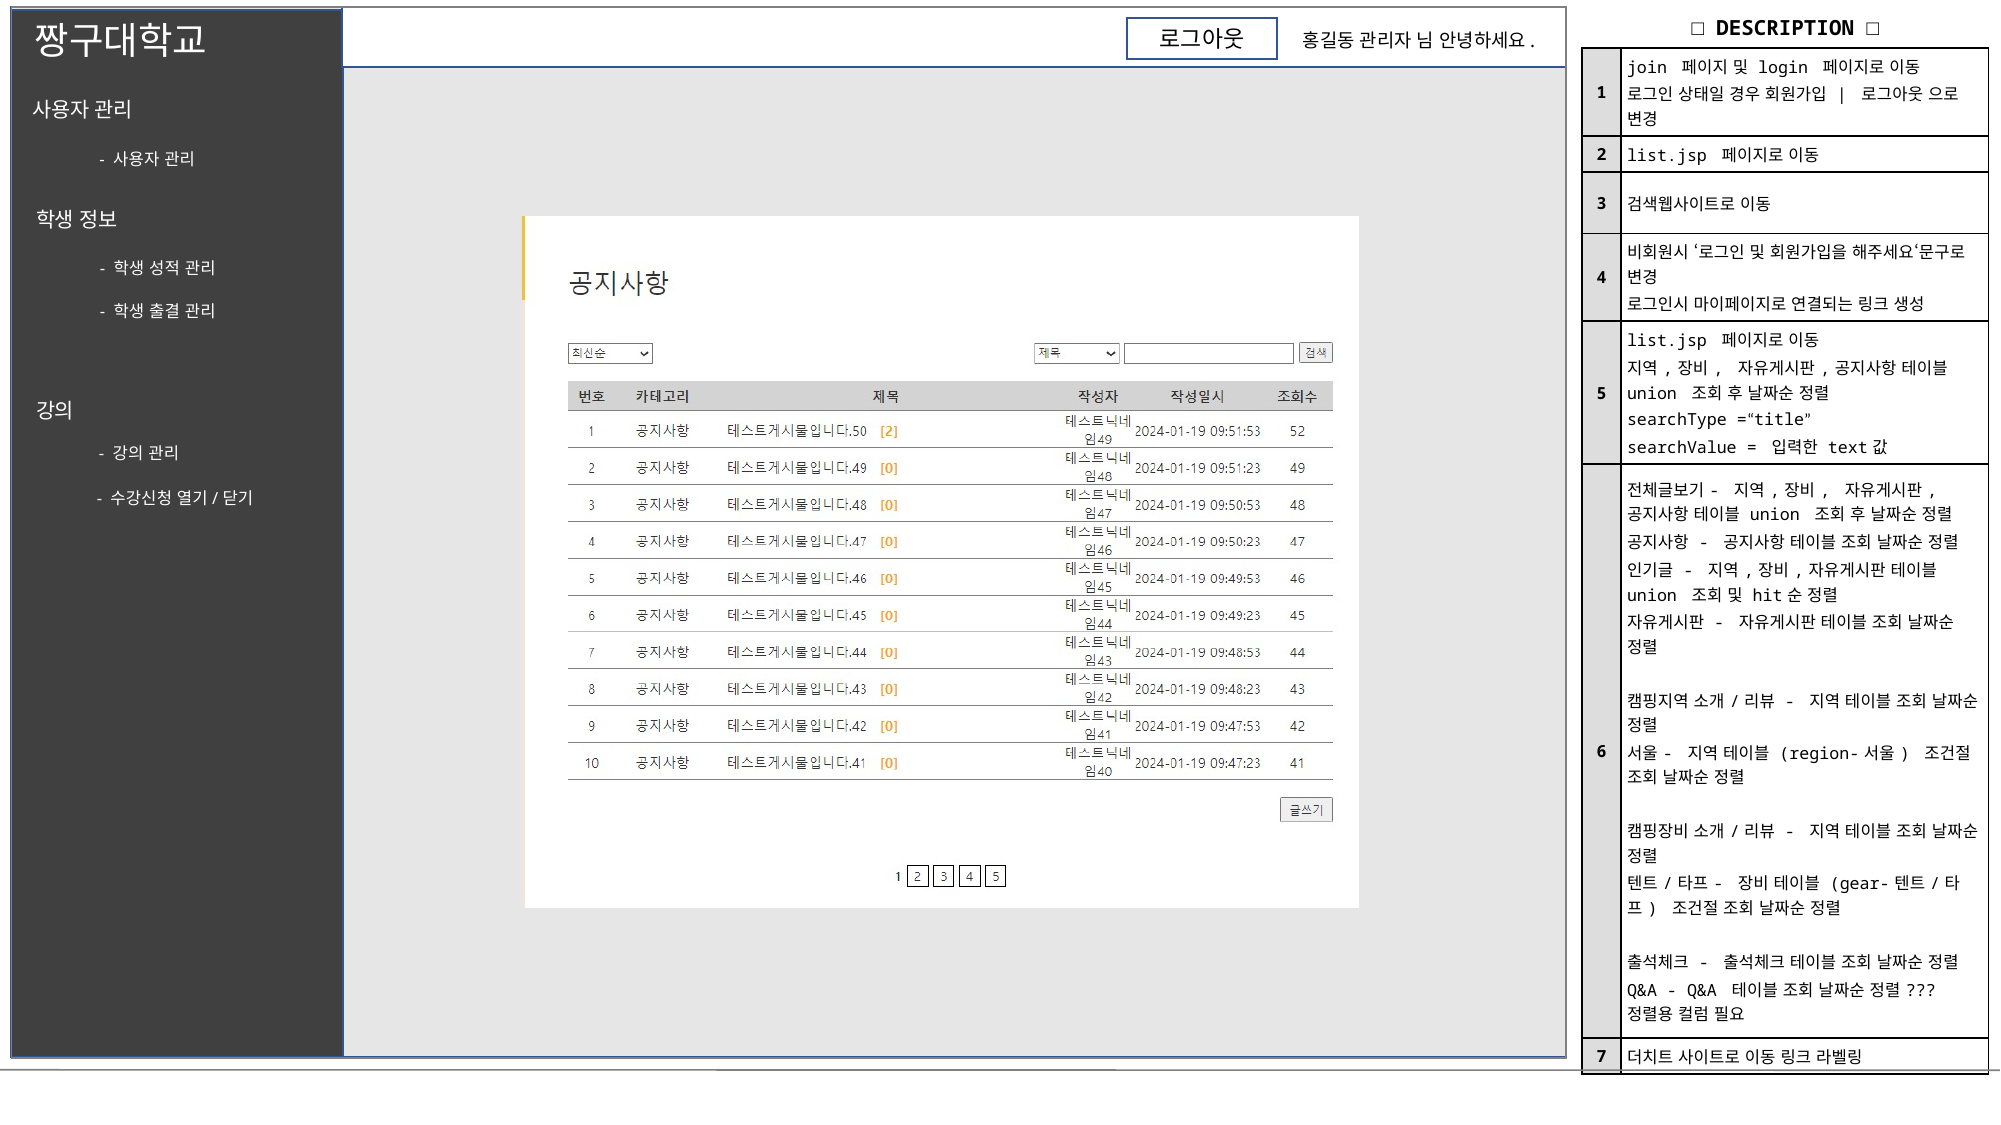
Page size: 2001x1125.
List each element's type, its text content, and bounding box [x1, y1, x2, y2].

table_cell 검색웹사이트로 이동 [1622, 173, 1988, 233]
text_box - 학생 출결 관리 [85, 293, 232, 328]
text_box 사용자 관리 [17, 89, 470, 130]
table_cell 1 [1583, 49, 1620, 135]
text_box 강의 [21, 390, 474, 431]
text_box - 강의 관리 [84, 435, 200, 471]
table_cell list.jsp 페이지로 이동 [1622, 137, 1988, 171]
table_cell 6 [1583, 465, 1620, 1037]
table_header □ DESCRIPTION □ [1582, 7, 1989, 47]
table_cell join 페이지 및 login 페이지로 이동 로그인 상태일 경우 회원가입 | 로그아웃 으로 변경 [1622, 49, 1988, 135]
text_box - 사용자 관리 [84, 141, 211, 177]
table_cell 전체글보기- 지역,장비, 자유게시판,공지사항 테이블 union 조회 후 날짜순 정렬 공지사항 - 공지사항 테이블 조회 날짜순 정렬 인기글 - 지역,장비,자유게시판 테이블 union 조회 및 hit순 정렬 자유게시판 - 자유게시판 테이블 조회 날짜순 정렬 캠핑지역 소개/리뷰 - 지역 테이블 조회 날짜순 정렬 서울- 지역 테이블 (region-서울) 조건절 조회 날짜순 정렬 캠핑장비 소개/리뷰 - 지역 테이블 조회 날짜순 정렬 텐트/타프- 장비 테이블 (gear-텐트/타프) 조건절 조회 날짜순 정렬 출석체크 - 출석체크 테이블 조회 날짜순 정렬 Q&A - Q&A 테이블 조회 날짜순 정렬??? 정렬용 컬럼 필요 [1622, 465, 1988, 1037]
table_cell list.jsp 페이지로 이동 지역,장비, 자유게시판,공지사항 테이블 union 조회 후 날짜순 정렬 searchType =“title” searchValue = 입력한 text값 [1622, 322, 1988, 463]
text_box [11, 6, 1566, 1058]
text_box 로그아웃 [1126, 17, 1278, 60]
text_box 홍길동 관리자 님 안녕하세요. [1288, 21, 1551, 59]
table_cell 3 [1583, 173, 1620, 233]
table_cell 5 [1583, 322, 1620, 463]
text_box 짱구대학교 [20, 9, 223, 70]
table_cell 더치트 사이트로 이동 링크 라벨링 [1622, 1039, 1988, 1070]
table_cell 2 [1583, 137, 1620, 171]
text_box 학생 정보 [21, 199, 474, 239]
table_cell 4 [1583, 234, 1620, 320]
picture [522, 216, 1359, 908]
table_cell 7 [1583, 1039, 1620, 1070]
text_box - 학생 성적 관리 [85, 250, 232, 286]
text_box - 수강신청 열기/닫기 [82, 480, 269, 516]
table_cell 비회원시 ‘로그인 및 회원가입을 해주세요‘문구로 변경 로그인시 마이페이지로 연결되는 링크 생성 [1622, 234, 1988, 320]
